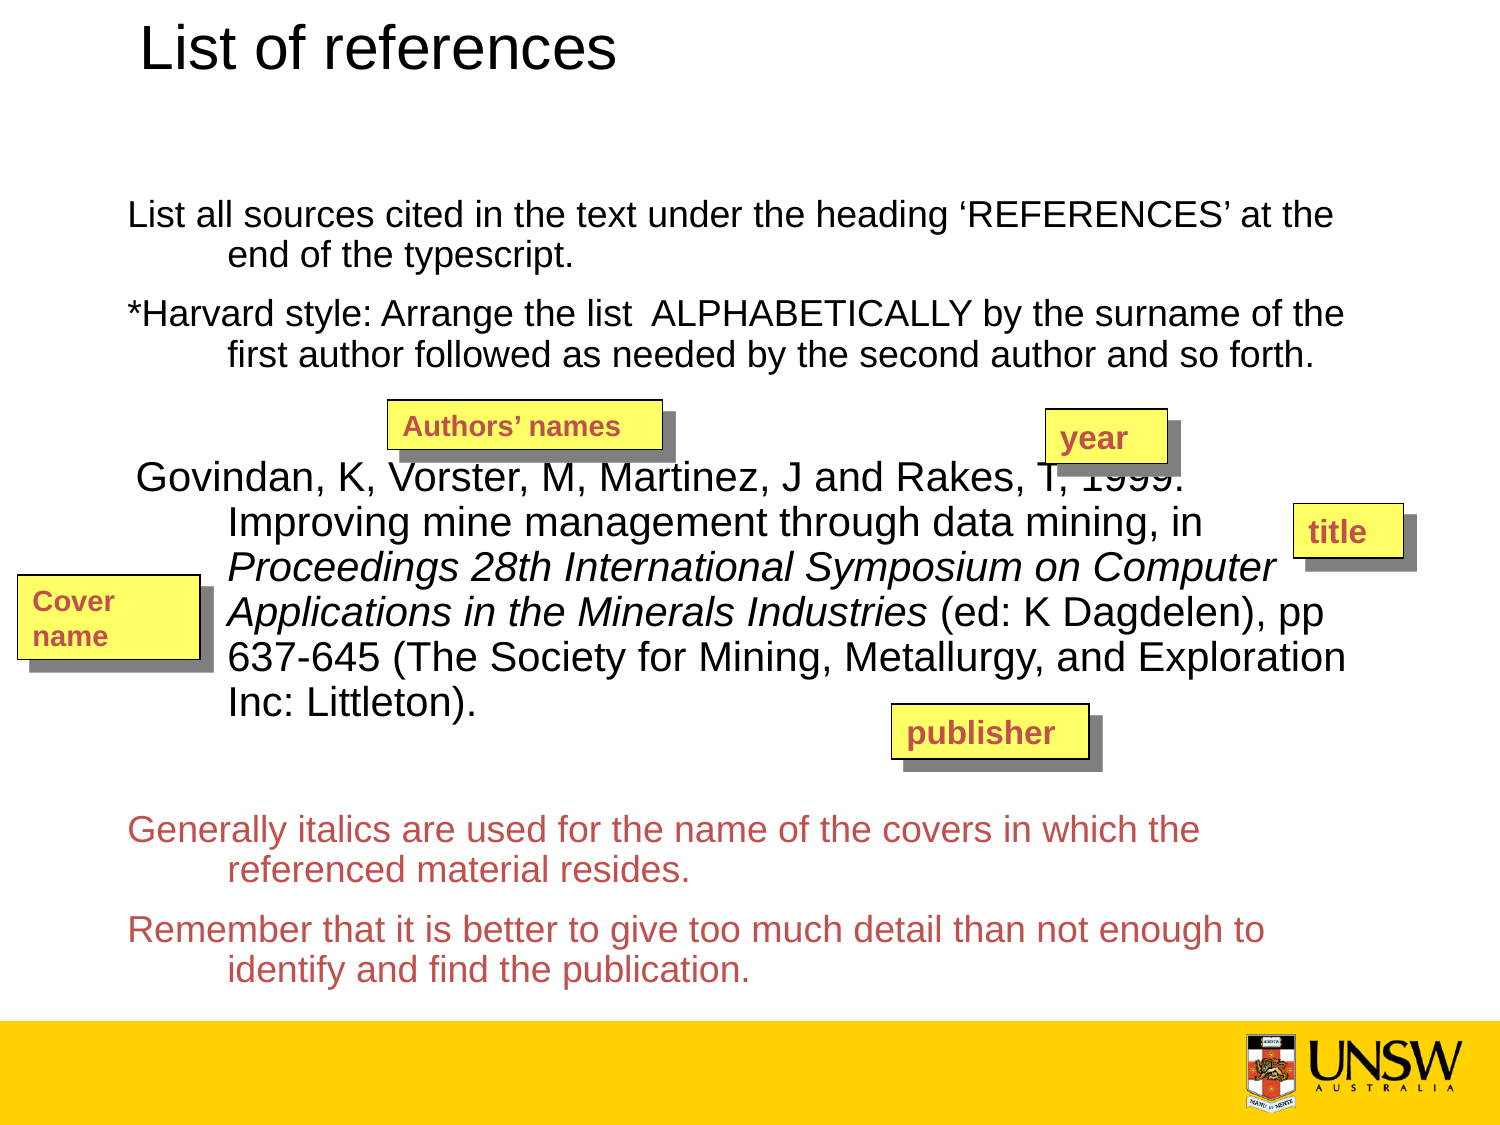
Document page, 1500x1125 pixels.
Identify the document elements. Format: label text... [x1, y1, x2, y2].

text_box Authors’ names [387, 399, 663, 450]
list List all sources cited in the text under the heading ‘REFERENCES’ at the end of the typescript. *Harvard style: Arrange the list ALPHABETICALLY by the surname of the first author followed as needed by the second author and so forth. Govindan, K, Vorster, M, Martinez, J and Rakes, T, 1999. Improving mine management through data mining, in Proceedings 28th International Symposium on Computer Applications in the Minerals Industries (ed: K Dagdelen), pp 637-645 (The Society for Mining, Metallurgy, and Exploration Inc: Littleton). Generally italics are used for the name of the covers in which the referenced material resides. Remember that it is better to give too much detail than not enough to identify and find the publication. [112, 187, 1388, 1075]
title List of references [125, 0, 1400, 188]
picture [0, 1021, 1500, 1125]
text_box Cover name [17, 574, 200, 660]
text_box publisher [891, 704, 1090, 759]
text_box year [1045, 408, 1168, 464]
text_box title [1293, 503, 1404, 558]
